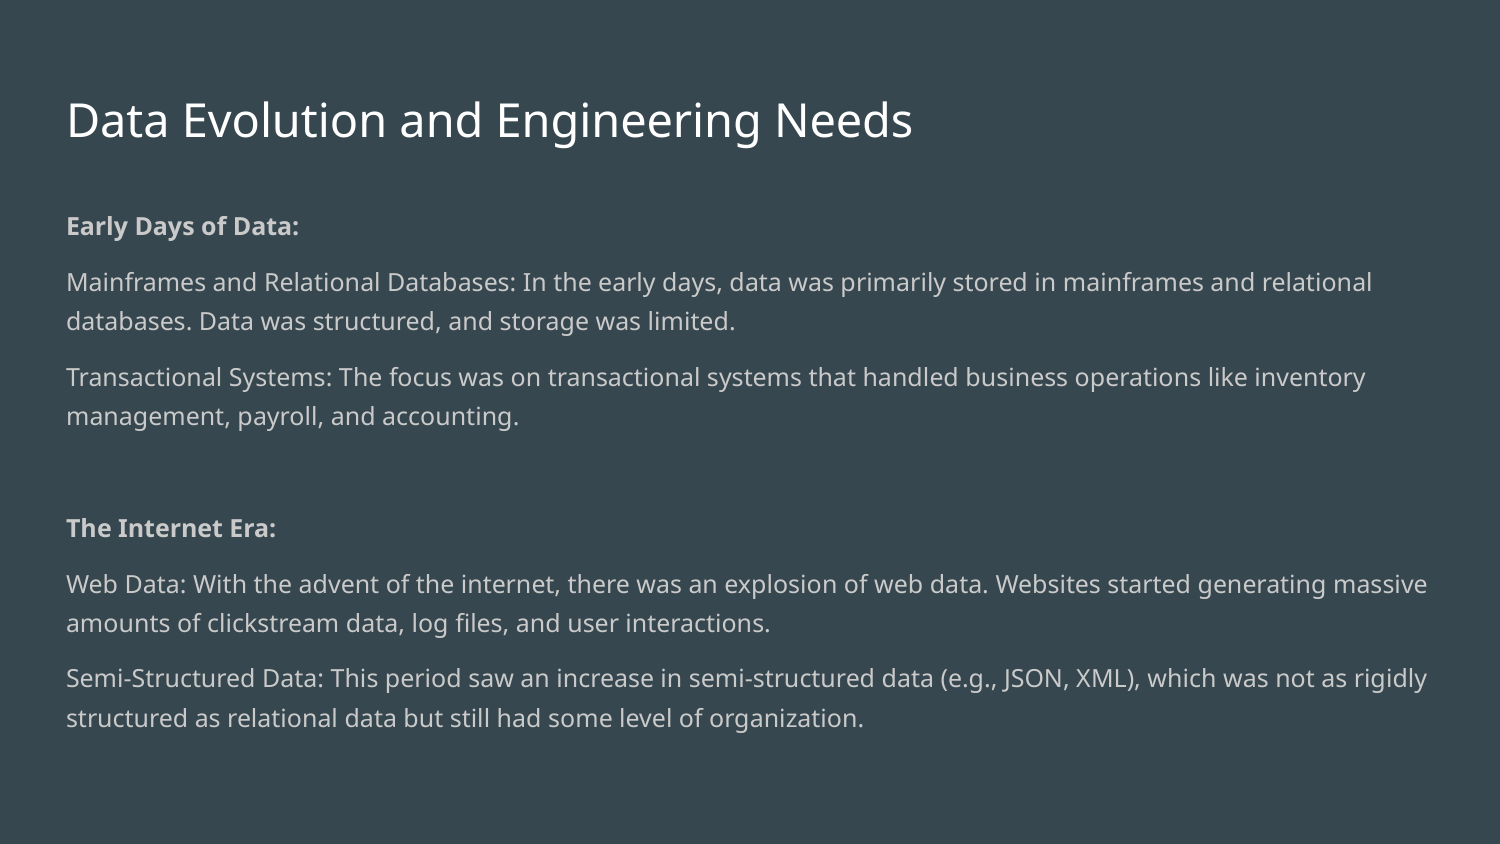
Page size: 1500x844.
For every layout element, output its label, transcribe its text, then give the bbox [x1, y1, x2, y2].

title Data Evolution and Engineering Needs [51, 72, 1449, 167]
list Early Days of Data: Mainframes and Relational Databases: In the early days, data was primarily stored in mainframes and relational databases. Data was structured, and storage was limited. Transactional Systems: The focus was on transactional systems that handled business operations like inventory management, payroll, and accounting. The Internet Era: Web Data: With the advent of the internet, there was an explosion of web data. Websites started generating massive amounts of clickstream data, log files, and user interactions. Semi-Structured Data: This period saw an increase in semi-structured data (e.g., JSON, XML), which was not as rigidly structured as relational data but still had some level of organization. [51, 189, 1449, 750]
